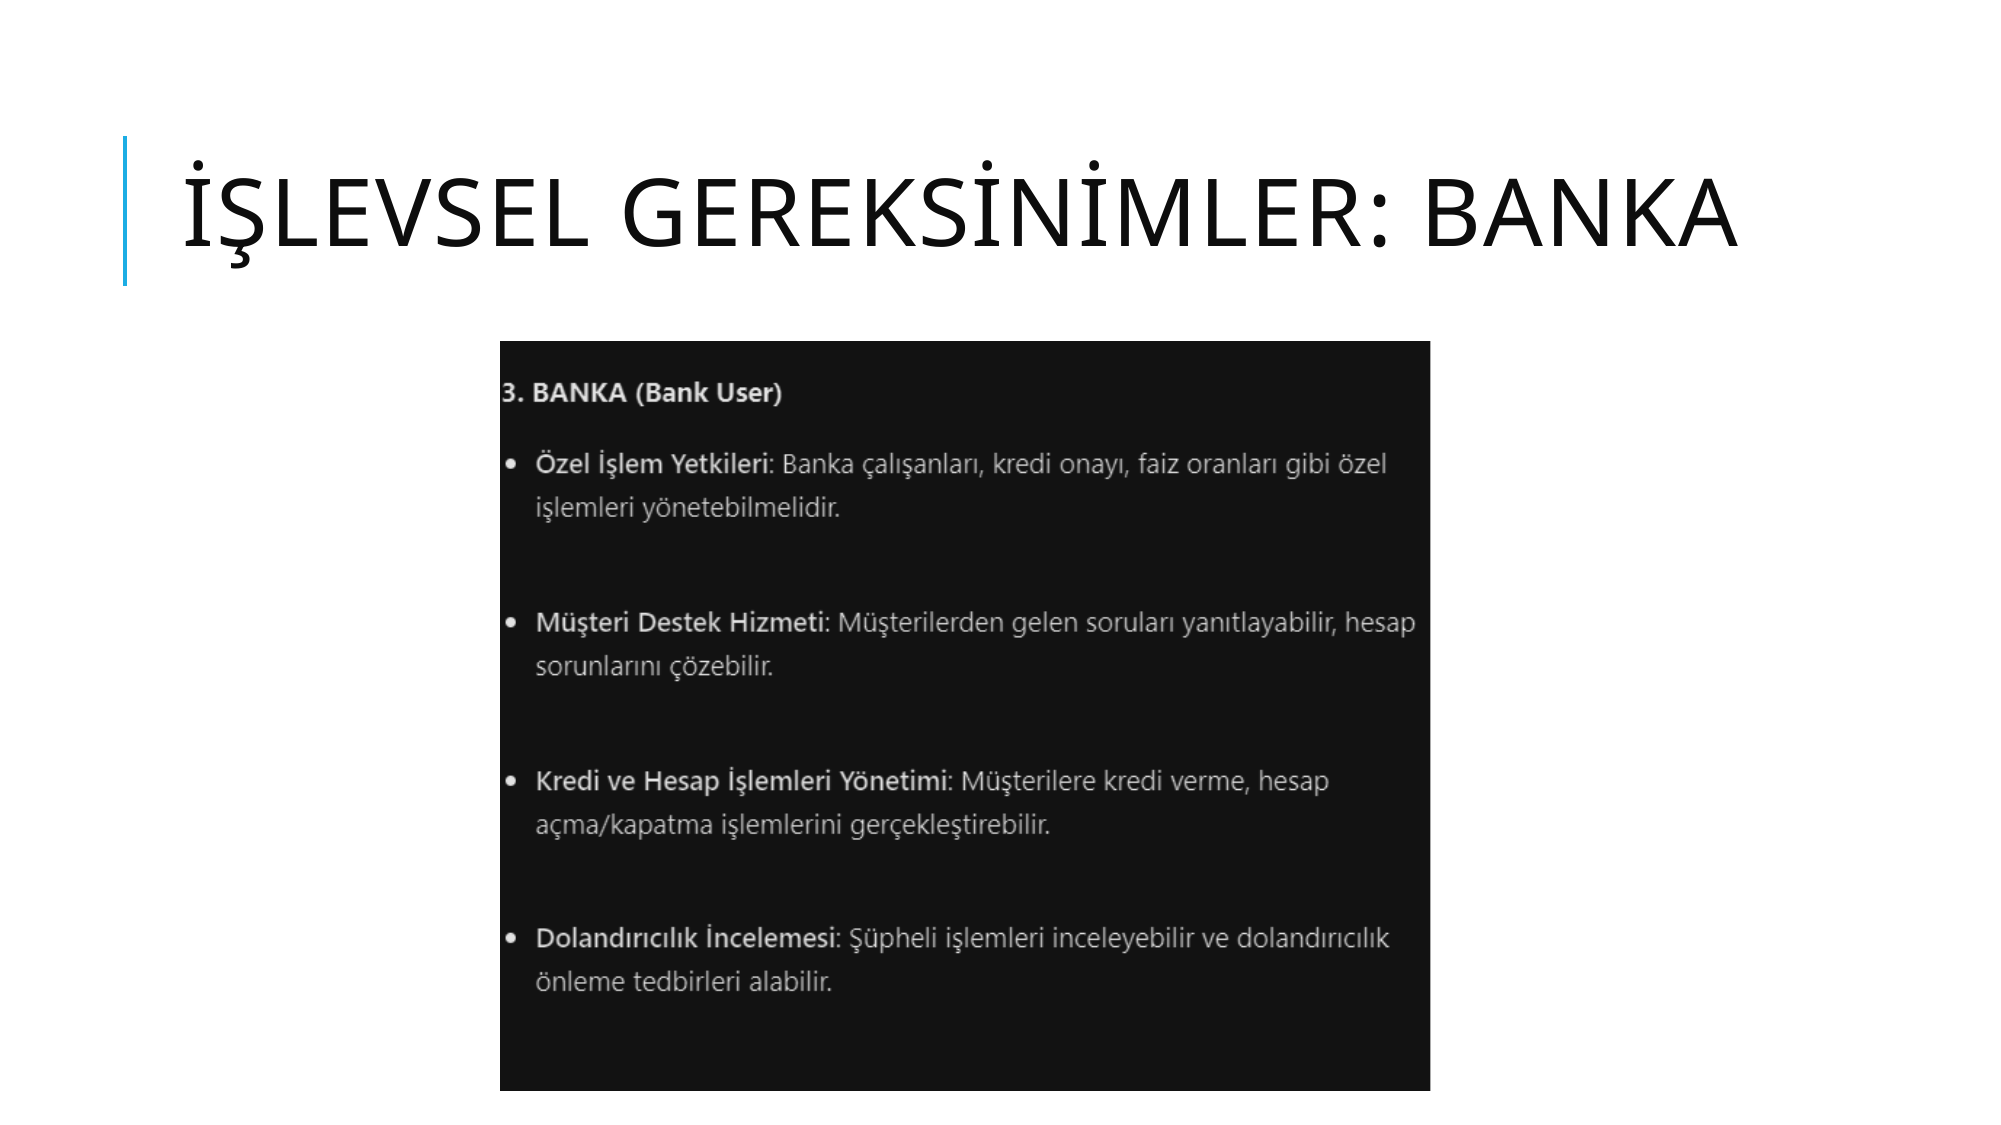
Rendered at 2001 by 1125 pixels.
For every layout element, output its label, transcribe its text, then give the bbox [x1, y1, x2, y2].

picture [499, 341, 1431, 1092]
title İŞLEVSEL GEREKSİNİMLER: Banka [168, 96, 1763, 342]
